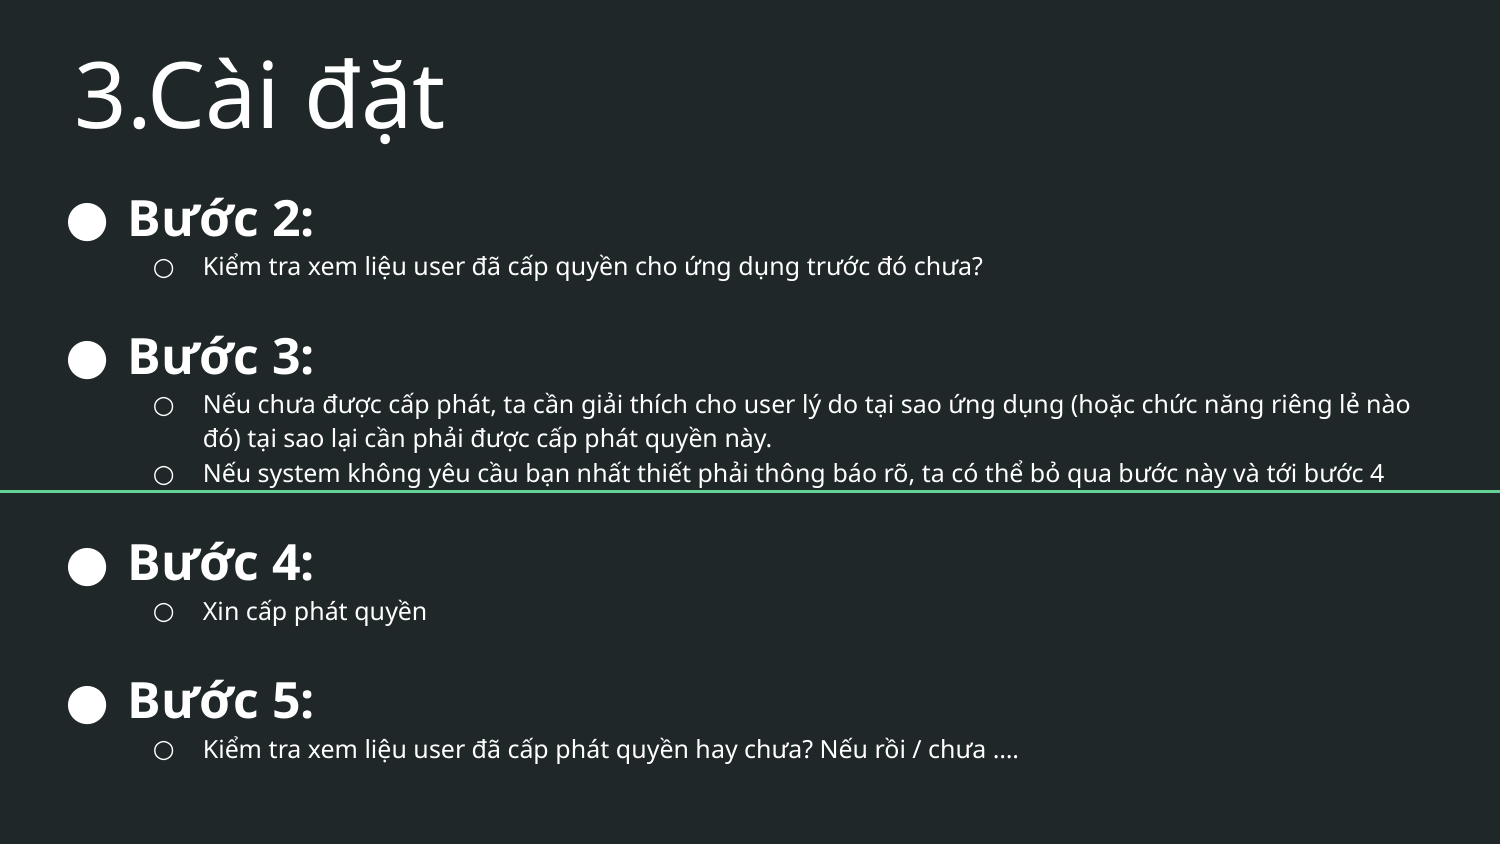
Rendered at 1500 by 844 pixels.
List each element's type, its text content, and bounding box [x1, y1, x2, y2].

subtitle Bước 2: Kiểm tra xem liệu user đã cấp quyền cho ứng dụng trước đó chưa? Bước 3: Nếu chưa được cấp phát, ta cần giải thích cho user lý do tại sao ứng dụng (hoặc chức năng riêng lẻ nào đó) tại sao lại cần phải được cấp phát quyền này. Nếu system không yêu cầu bạn nhất thiết phải thông báo rõ, ta có thể bỏ qua bước này và tới bước 4 Bước 4: Xin cấp phát quyền Bước 5: Kiểm tra xem liệu user đã cấp phát quyền hay chưa? Nếu rồi / chưa …. [37, 162, 1462, 818]
title 3.Cài đặt [59, 21, 1331, 162]
